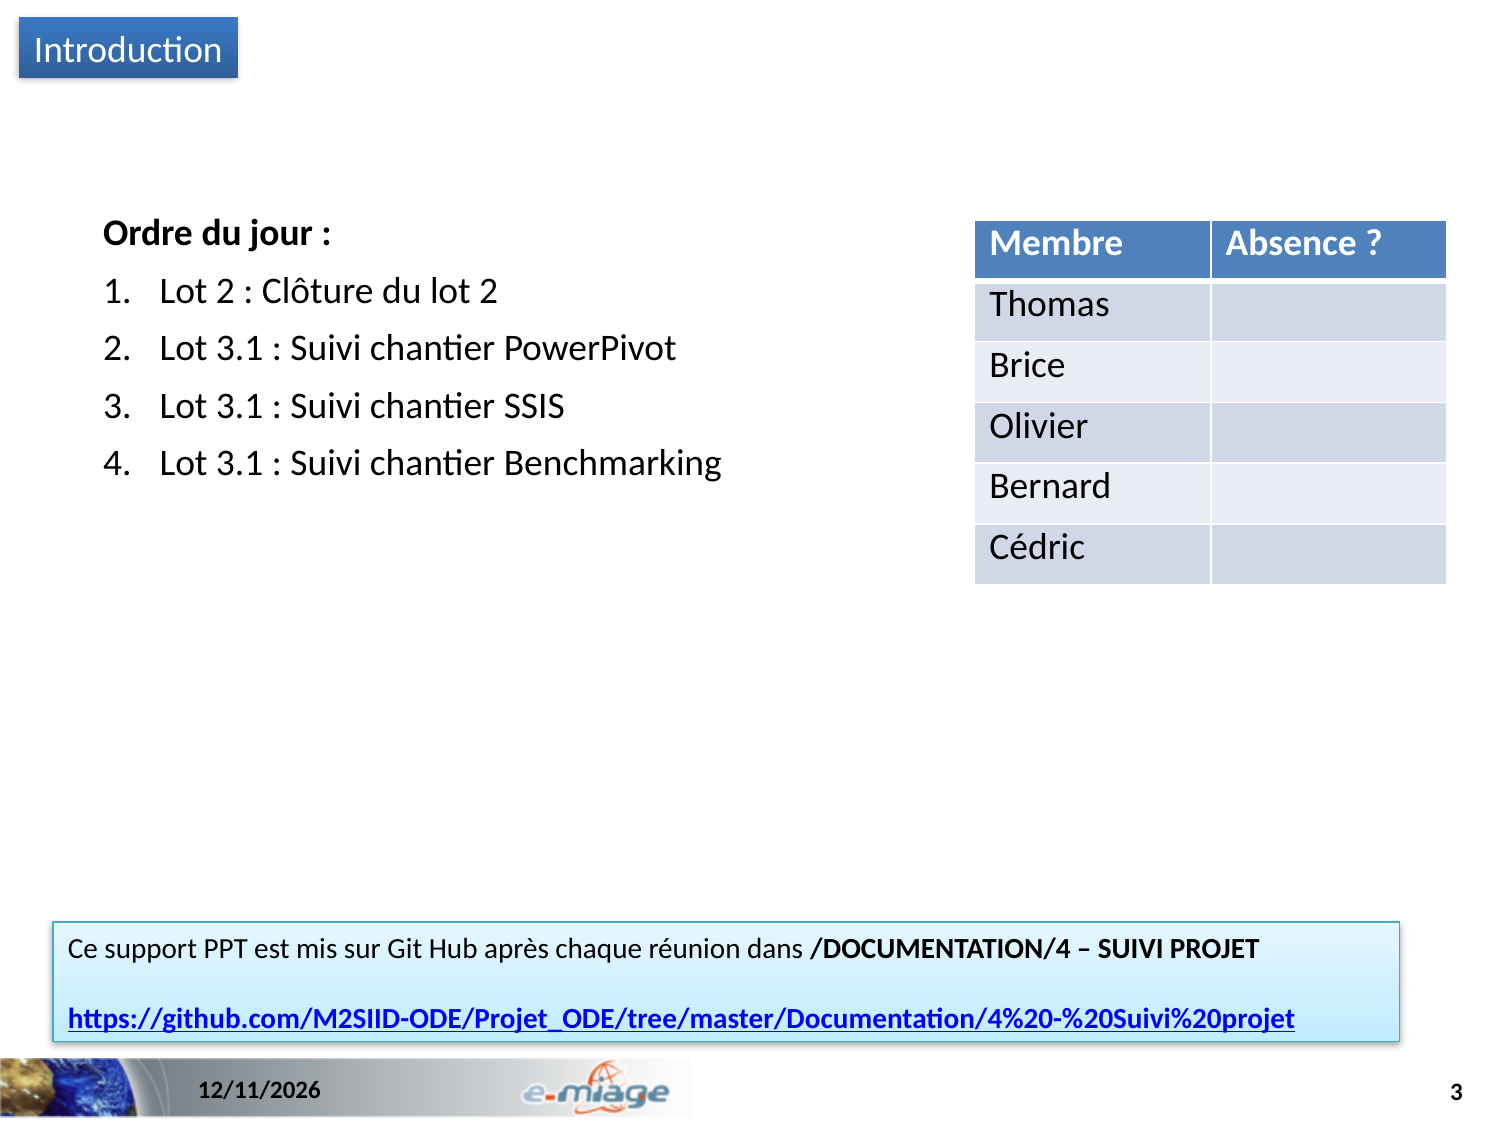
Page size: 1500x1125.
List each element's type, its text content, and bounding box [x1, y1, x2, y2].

text_box Ce support PPT est mis sur Git Hub après chaque réunion dans /DOCUMENTATION/4 – SUIVI PROJET https://github.com/M2SIID-ODE/Projet_ODE/tree/master/Documentation/4%20-%20Suivi%20projet [52, 921, 1400, 1042]
table_cell Brice [975, 342, 1210, 402]
table_header Membre [975, 221, 1210, 278]
table_cell Cédric [975, 525, 1210, 584]
table_cell Thomas [975, 284, 1210, 341]
picture [0, 1058, 691, 1118]
text_box Ordre du jour : Lot 2 : Clôture du lot 2 Lot 3.1 : Suivi chantier PowerPivot Lot 3.1 : Suivi chantier SSIS Lot 3.1 : Suivi chantier Benchmarking [88, 200, 1117, 549]
table_cell Olivier [975, 403, 1210, 462]
table_header Absence ? [1212, 221, 1446, 278]
table_cell [1212, 525, 1446, 584]
table_cell [1212, 403, 1446, 462]
text_box Introduction [19, 17, 238, 78]
table_cell Bernard [975, 464, 1210, 523]
table_cell [1212, 342, 1446, 402]
table_cell [1212, 284, 1446, 341]
table_cell [1212, 464, 1446, 523]
